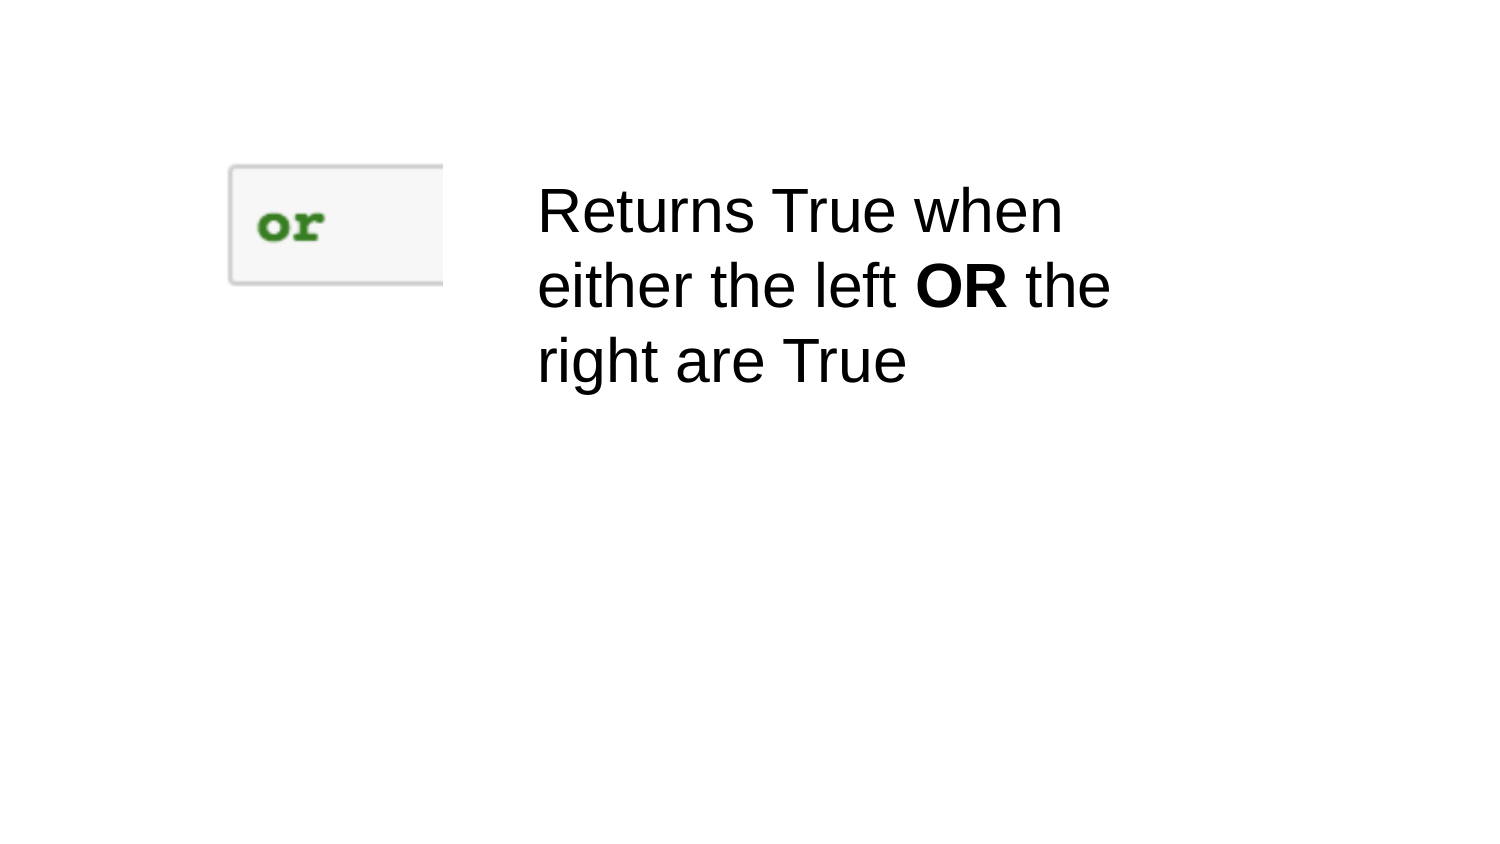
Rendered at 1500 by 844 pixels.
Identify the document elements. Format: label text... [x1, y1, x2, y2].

picture [214, 144, 444, 307]
text_box Returns True when either the left OR the right are True [522, 155, 1179, 296]
